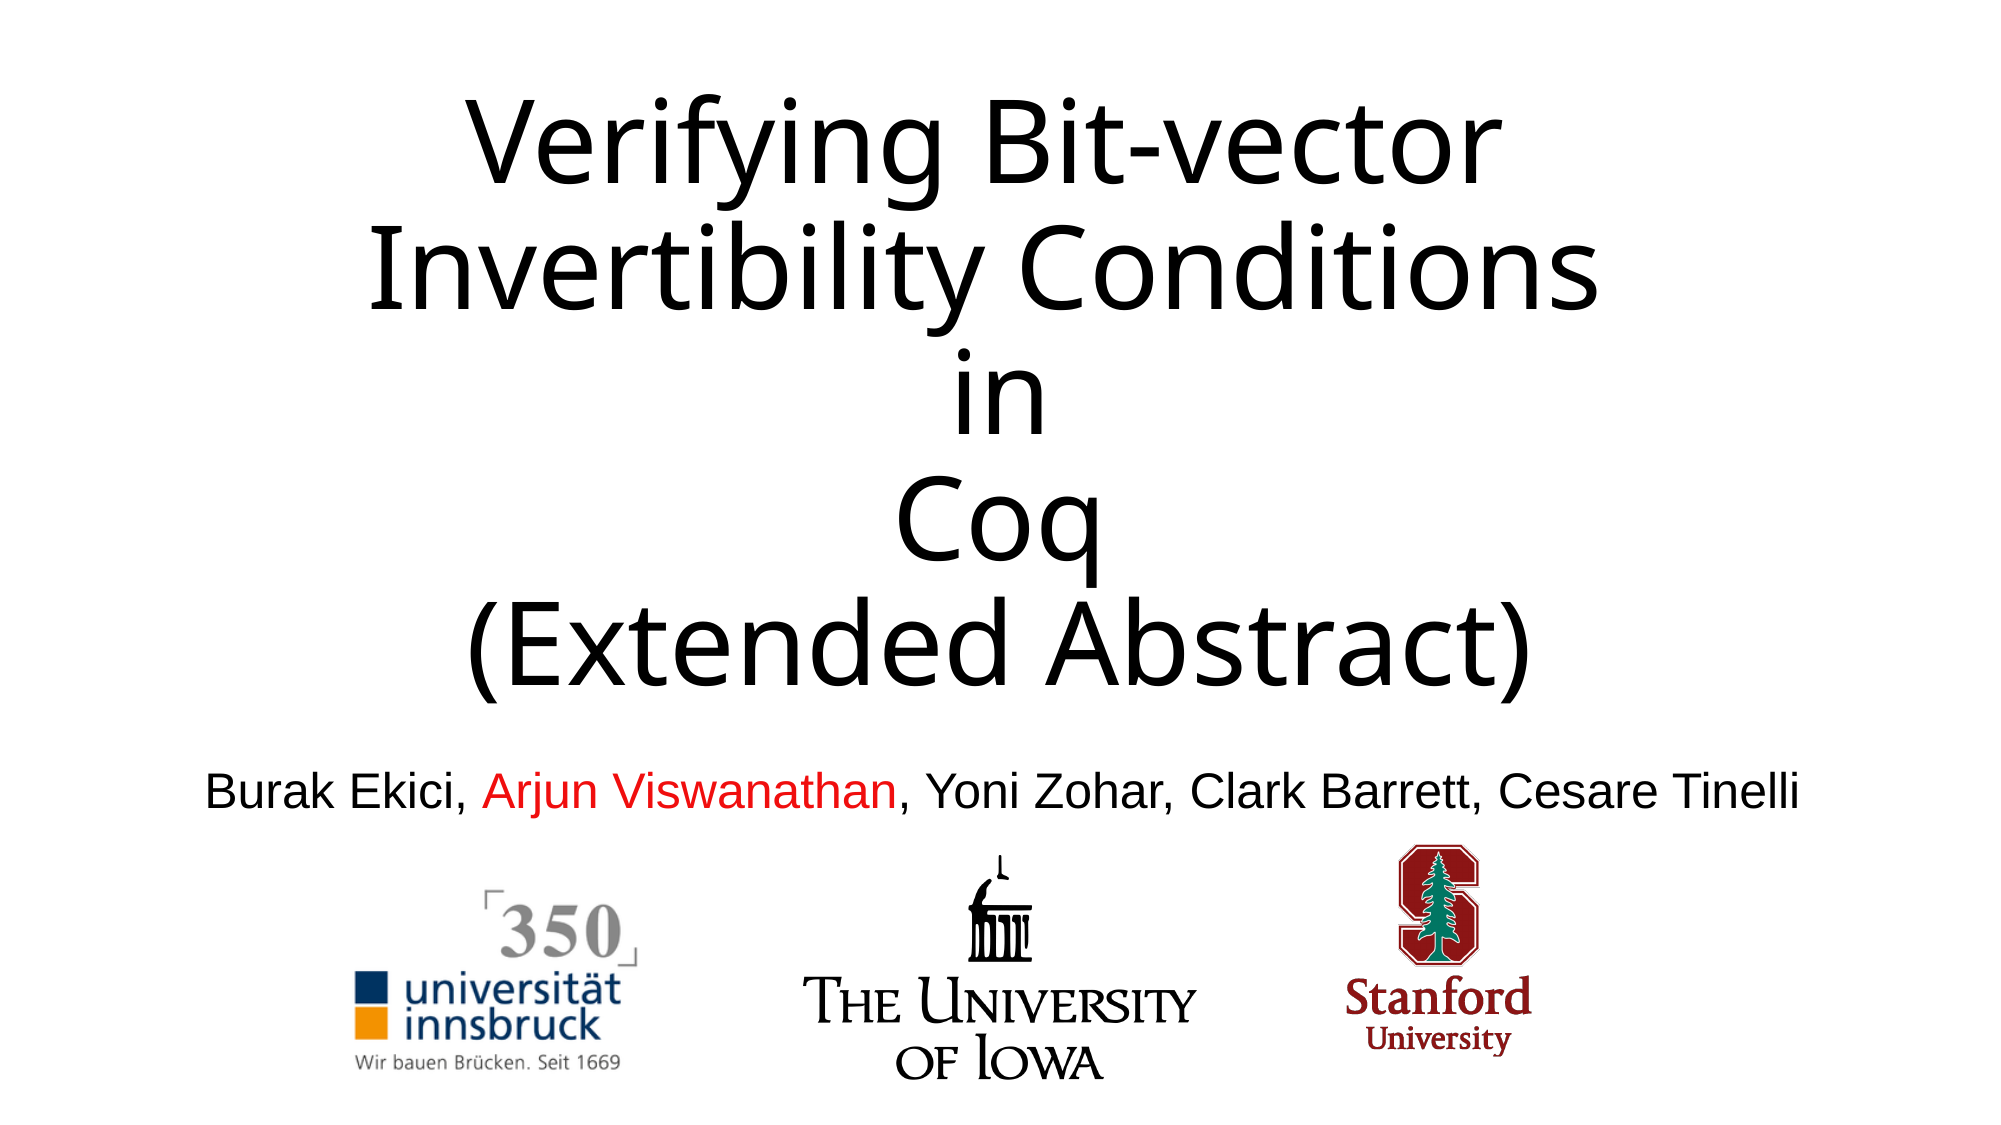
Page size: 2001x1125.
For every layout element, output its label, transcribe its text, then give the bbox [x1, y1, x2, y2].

subtitle Burak Ekici, Arjun Viswanathan, Yoni Zohar, Clark Barrett, Cesare Tinelli [152, 757, 1853, 861]
picture [319, 855, 674, 1104]
picture [803, 855, 1197, 1080]
title Verifying Bit-vector Invertibility Conditions in Coq (Extended Abstract) [249, 75, 1750, 719]
picture [1208, 820, 1669, 1080]
